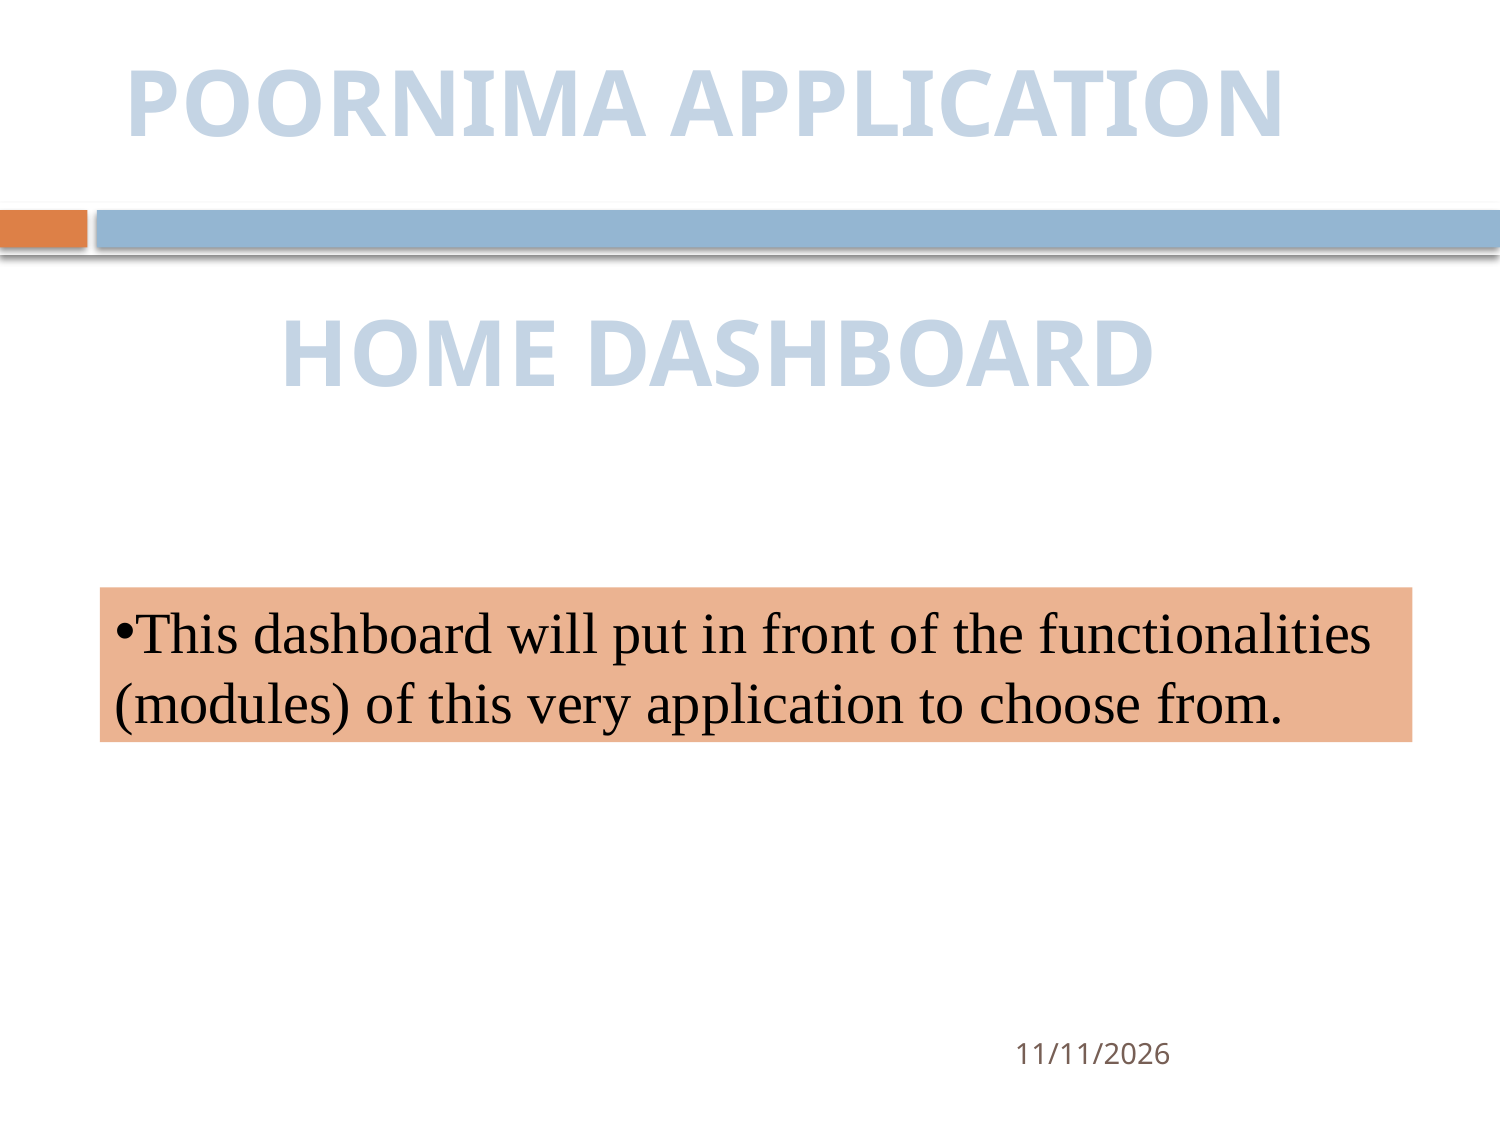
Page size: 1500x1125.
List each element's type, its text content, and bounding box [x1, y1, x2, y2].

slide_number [999, 1025, 1438, 1085]
text_box This dashboard will put in front of the functionalities (modules) of this very application to choose from. [99, 587, 1413, 743]
text_box POORNIMA APPLICATION [24, 37, 1388, 163]
text_box HOME DASHBOARD [24, 287, 1413, 413]
